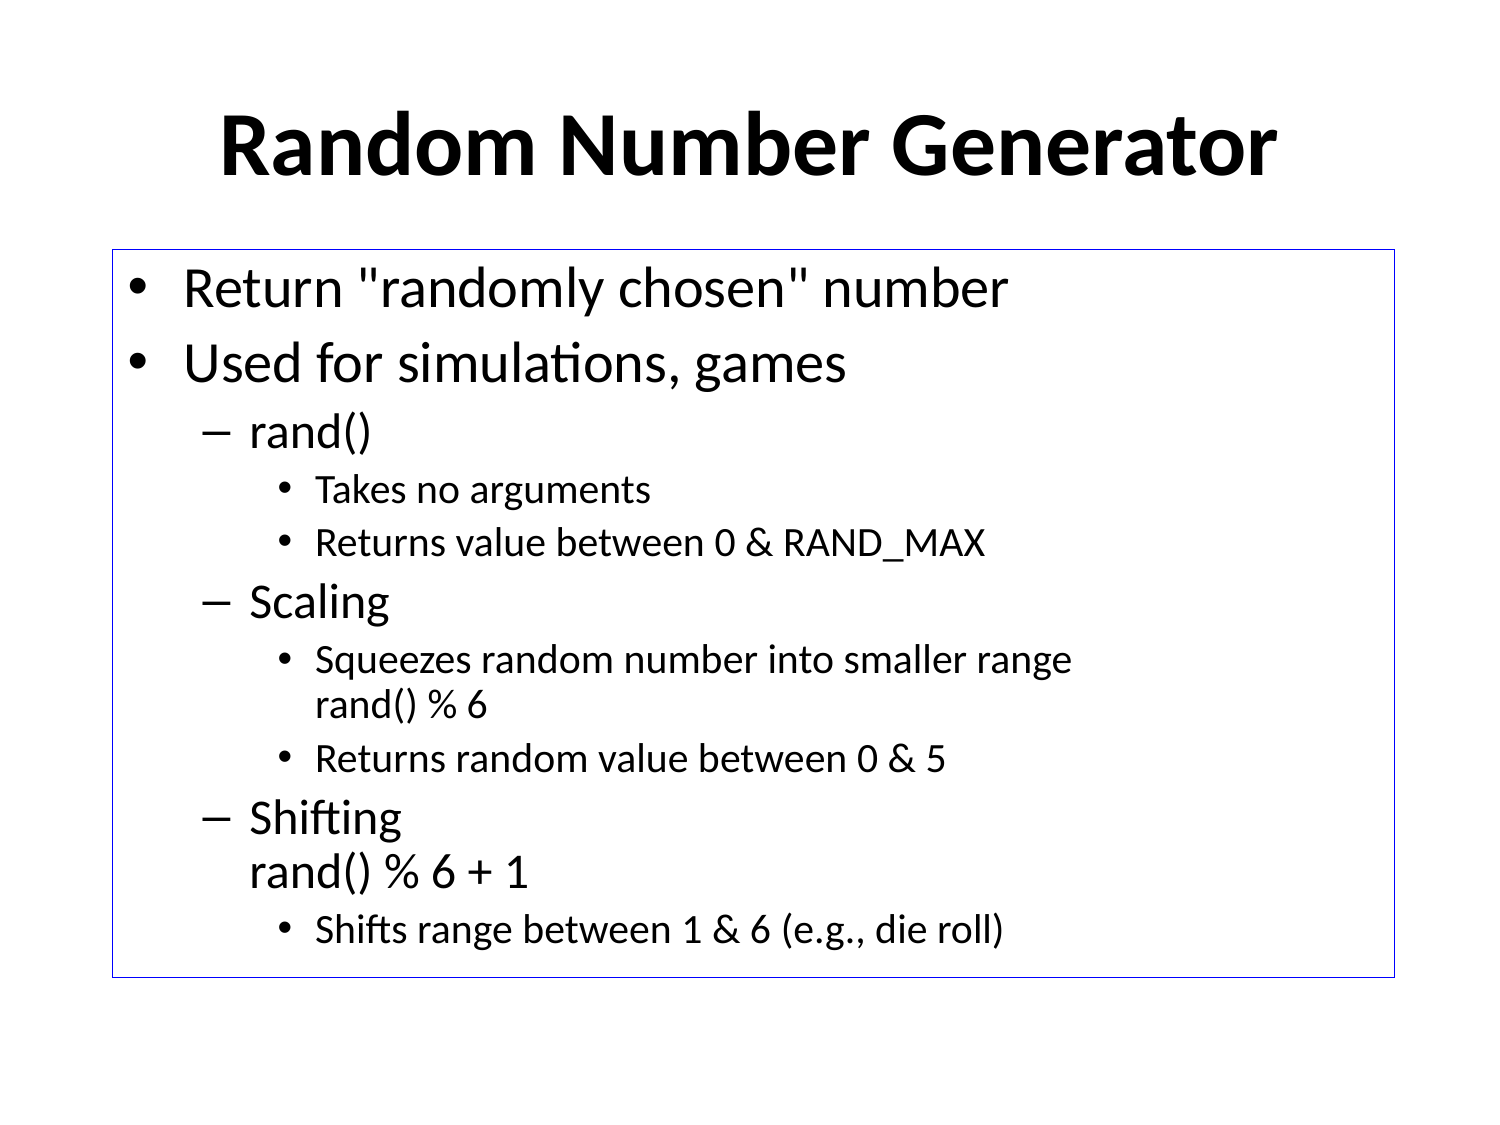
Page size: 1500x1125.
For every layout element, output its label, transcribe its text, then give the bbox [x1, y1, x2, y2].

title Random Number Generator [75, 45, 1425, 233]
list Return "randomly chosen" number Used for simulations, games rand() Takes no arguments Returns value between 0 & RAND_MAX Scaling Squeezes random number into smaller range rand() % 6 Returns random value between 0 & 5 Shifting rand() % 6 + 1 Shifts range between 1 & 6 (e.g., die roll) [112, 249, 1395, 978]
